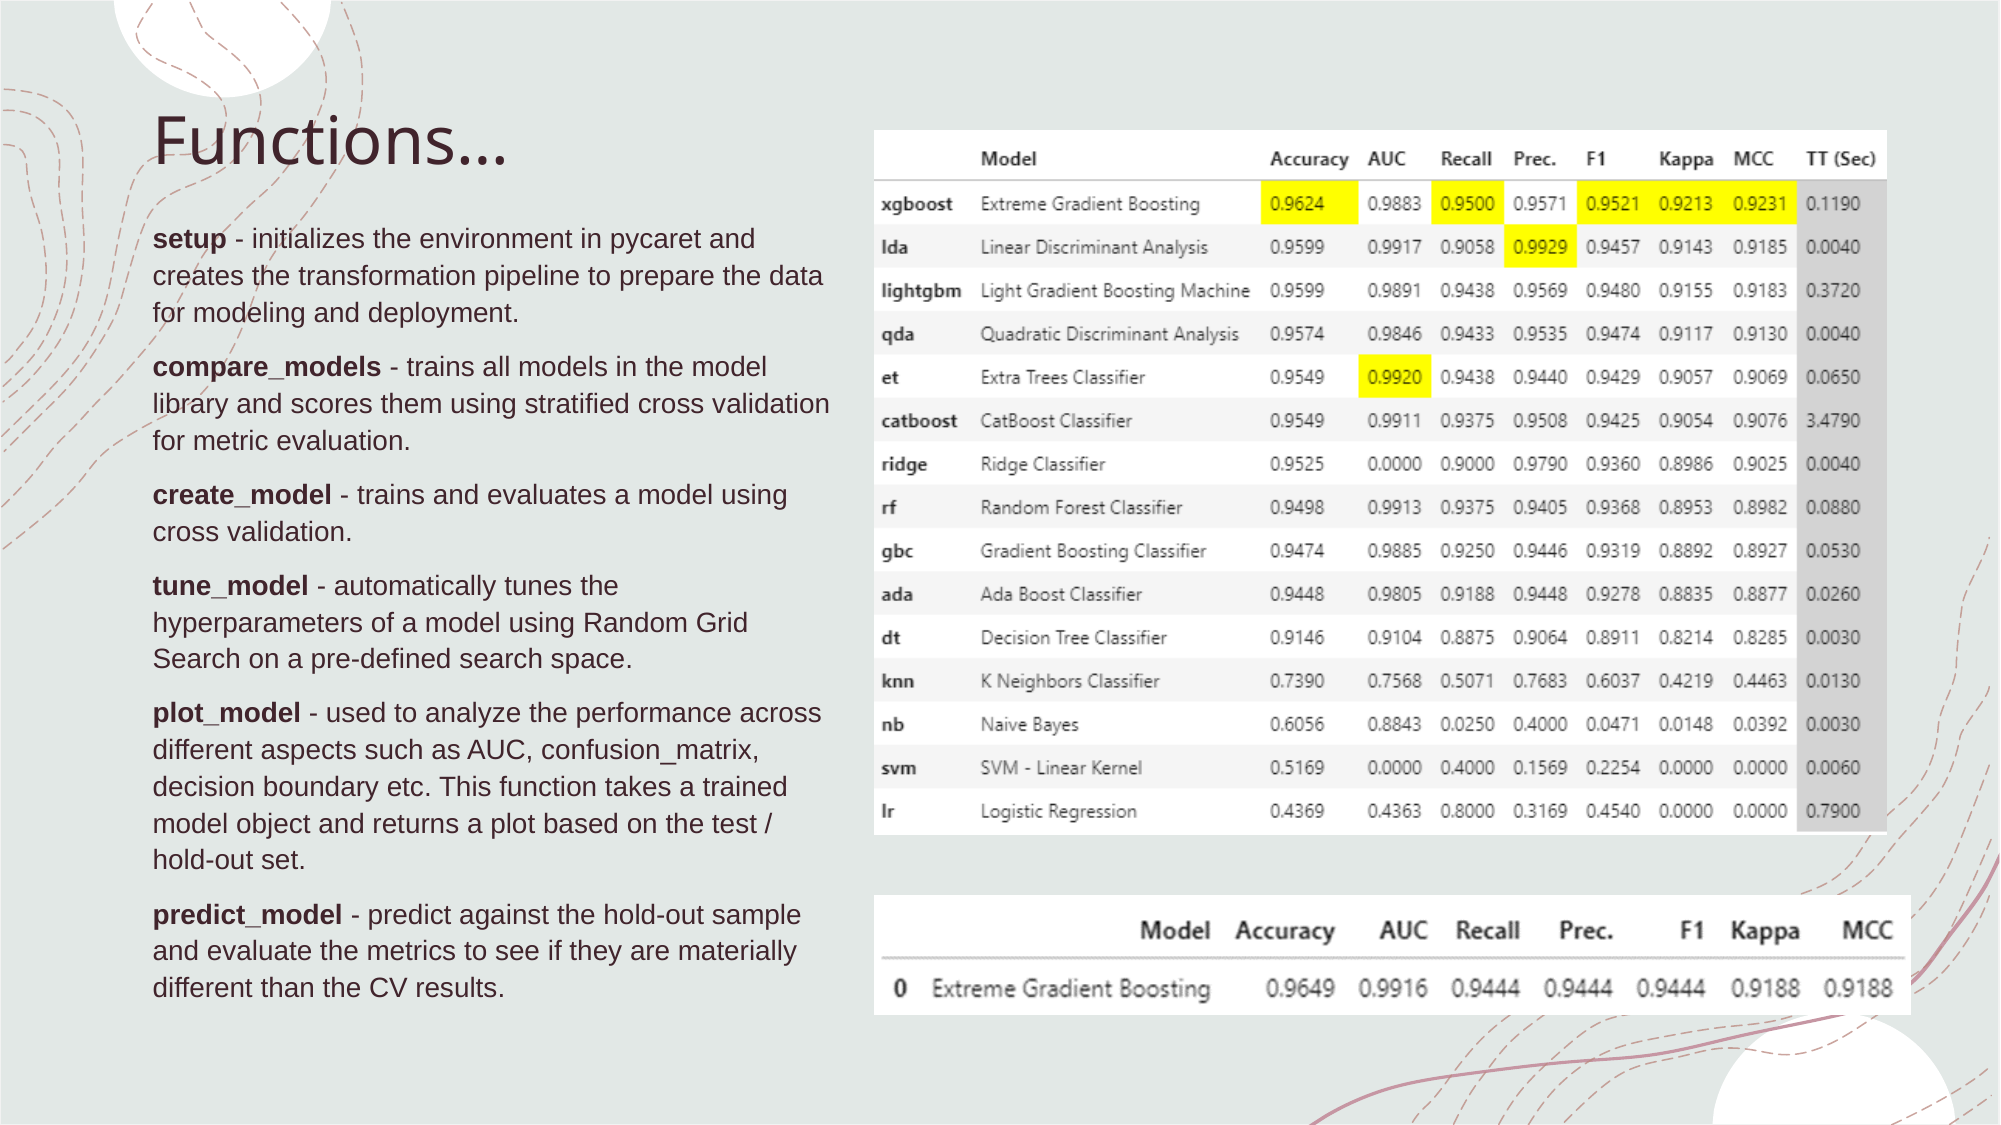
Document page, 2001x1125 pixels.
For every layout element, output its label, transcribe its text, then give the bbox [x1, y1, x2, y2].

list setup - initializes the environment in pycaret and creates the transformation pipeline to prepare the data for modeling and deployment. compare_models - trains all models in the model library and scores them using stratified cross validation for metric evaluation. create_model - trains and evaluates a model using cross validation. tune_model - automatically tunes the hyperparameters of a model using Random Grid Search on a pre-defined search space. plot_model - used to analyze the performance across different aspects such as AUC, confusion_matrix, decision boundary etc. This function takes a trained model object and returns a plot based on the test / hold-out set. predict_model - predict against the hold-out sample and evaluate the metrics to see if they are materially different than the CV results. [137, 210, 850, 1015]
picture [874, 895, 1911, 1015]
title Functions… [137, 75, 783, 186]
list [874, 130, 1887, 835]
